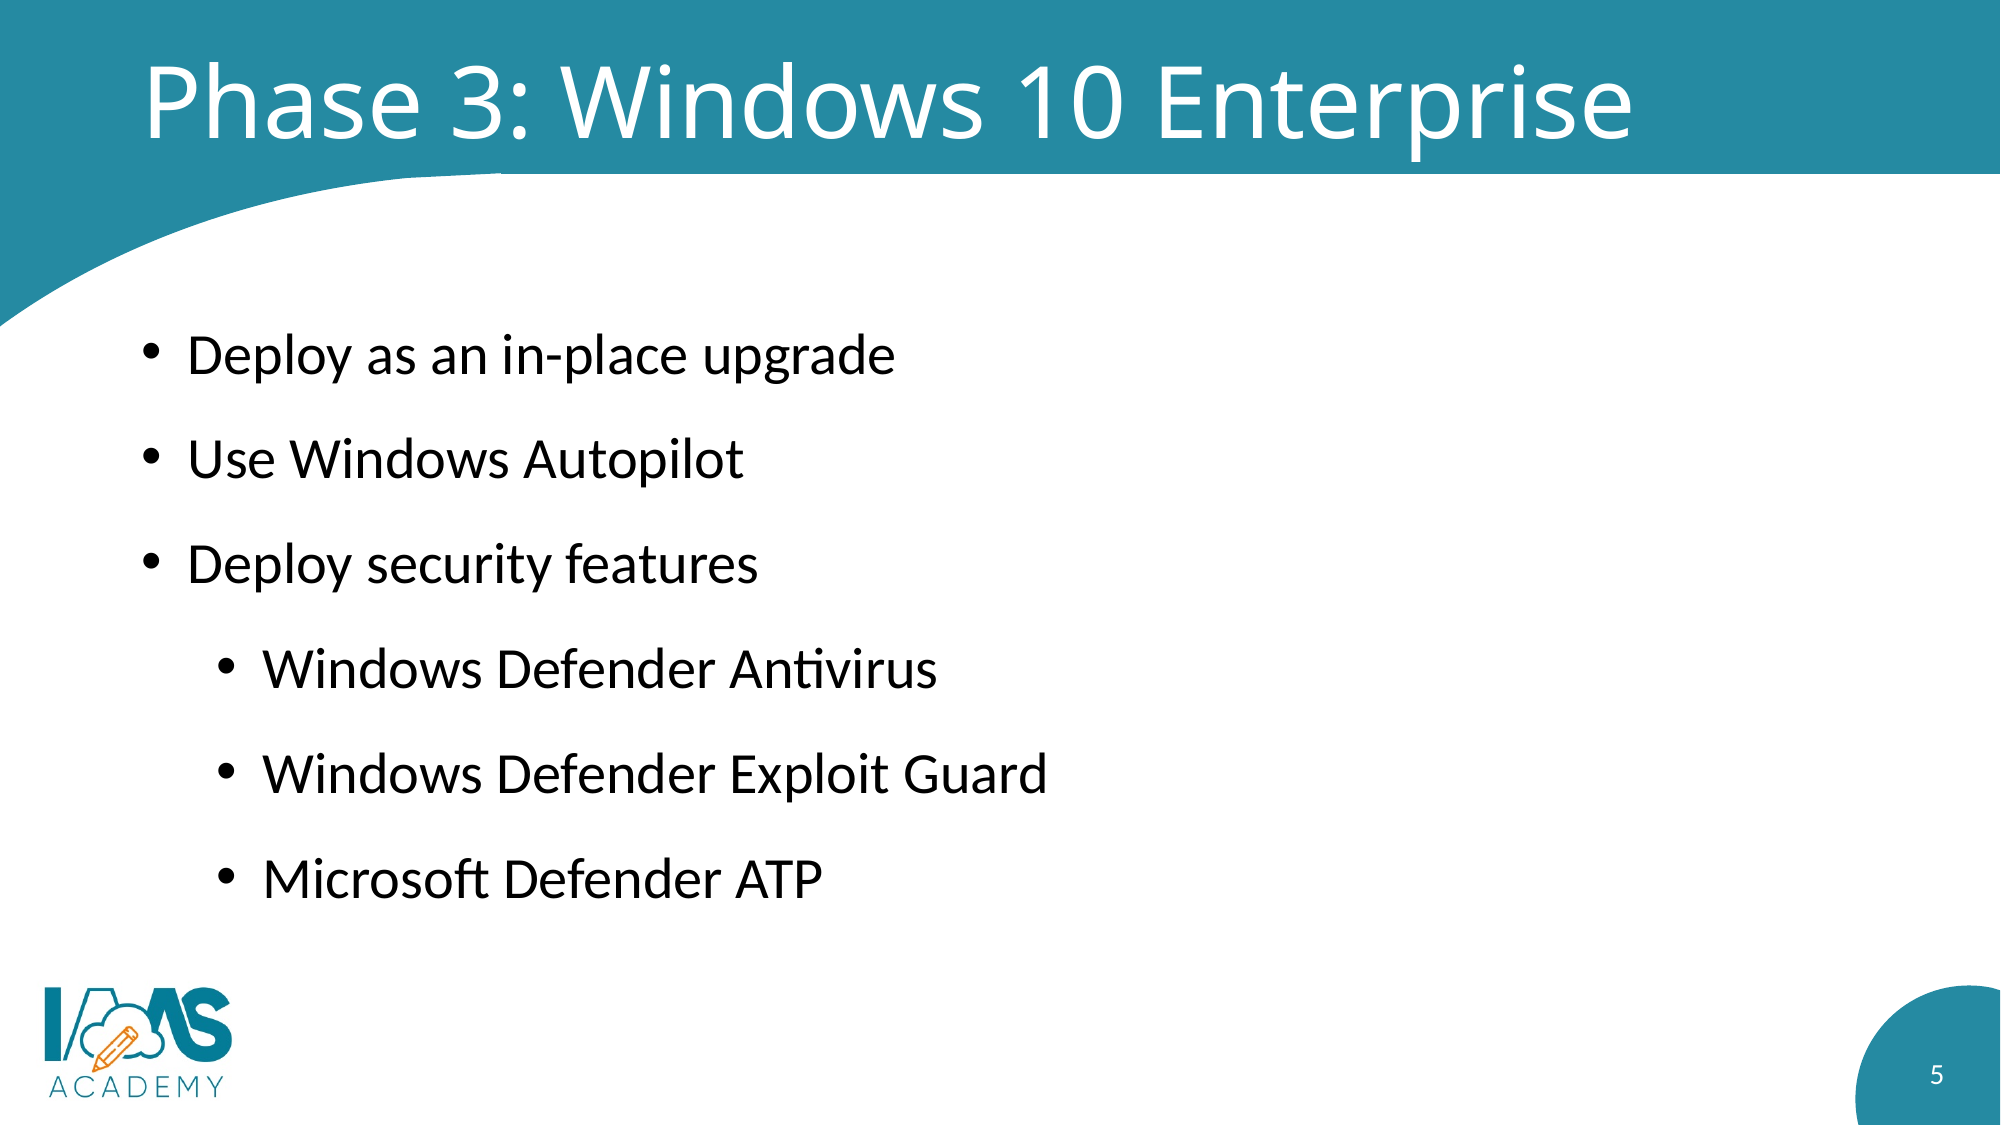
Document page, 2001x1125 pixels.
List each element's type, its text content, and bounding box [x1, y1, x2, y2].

text_box Deploy as an in-place upgrade Use Windows Autopilot Deploy security features Windows Defender Antivirus Windows Defender Exploit Guard Microsoft Defender ATP [126, 273, 1680, 1038]
picture [191, 1038, 217, 1049]
title Phase 3: Windows 10 Enterprise [126, 35, 1852, 178]
picture [36, 953, 239, 1103]
slide_number 5 [1509, 1042, 1960, 1103]
